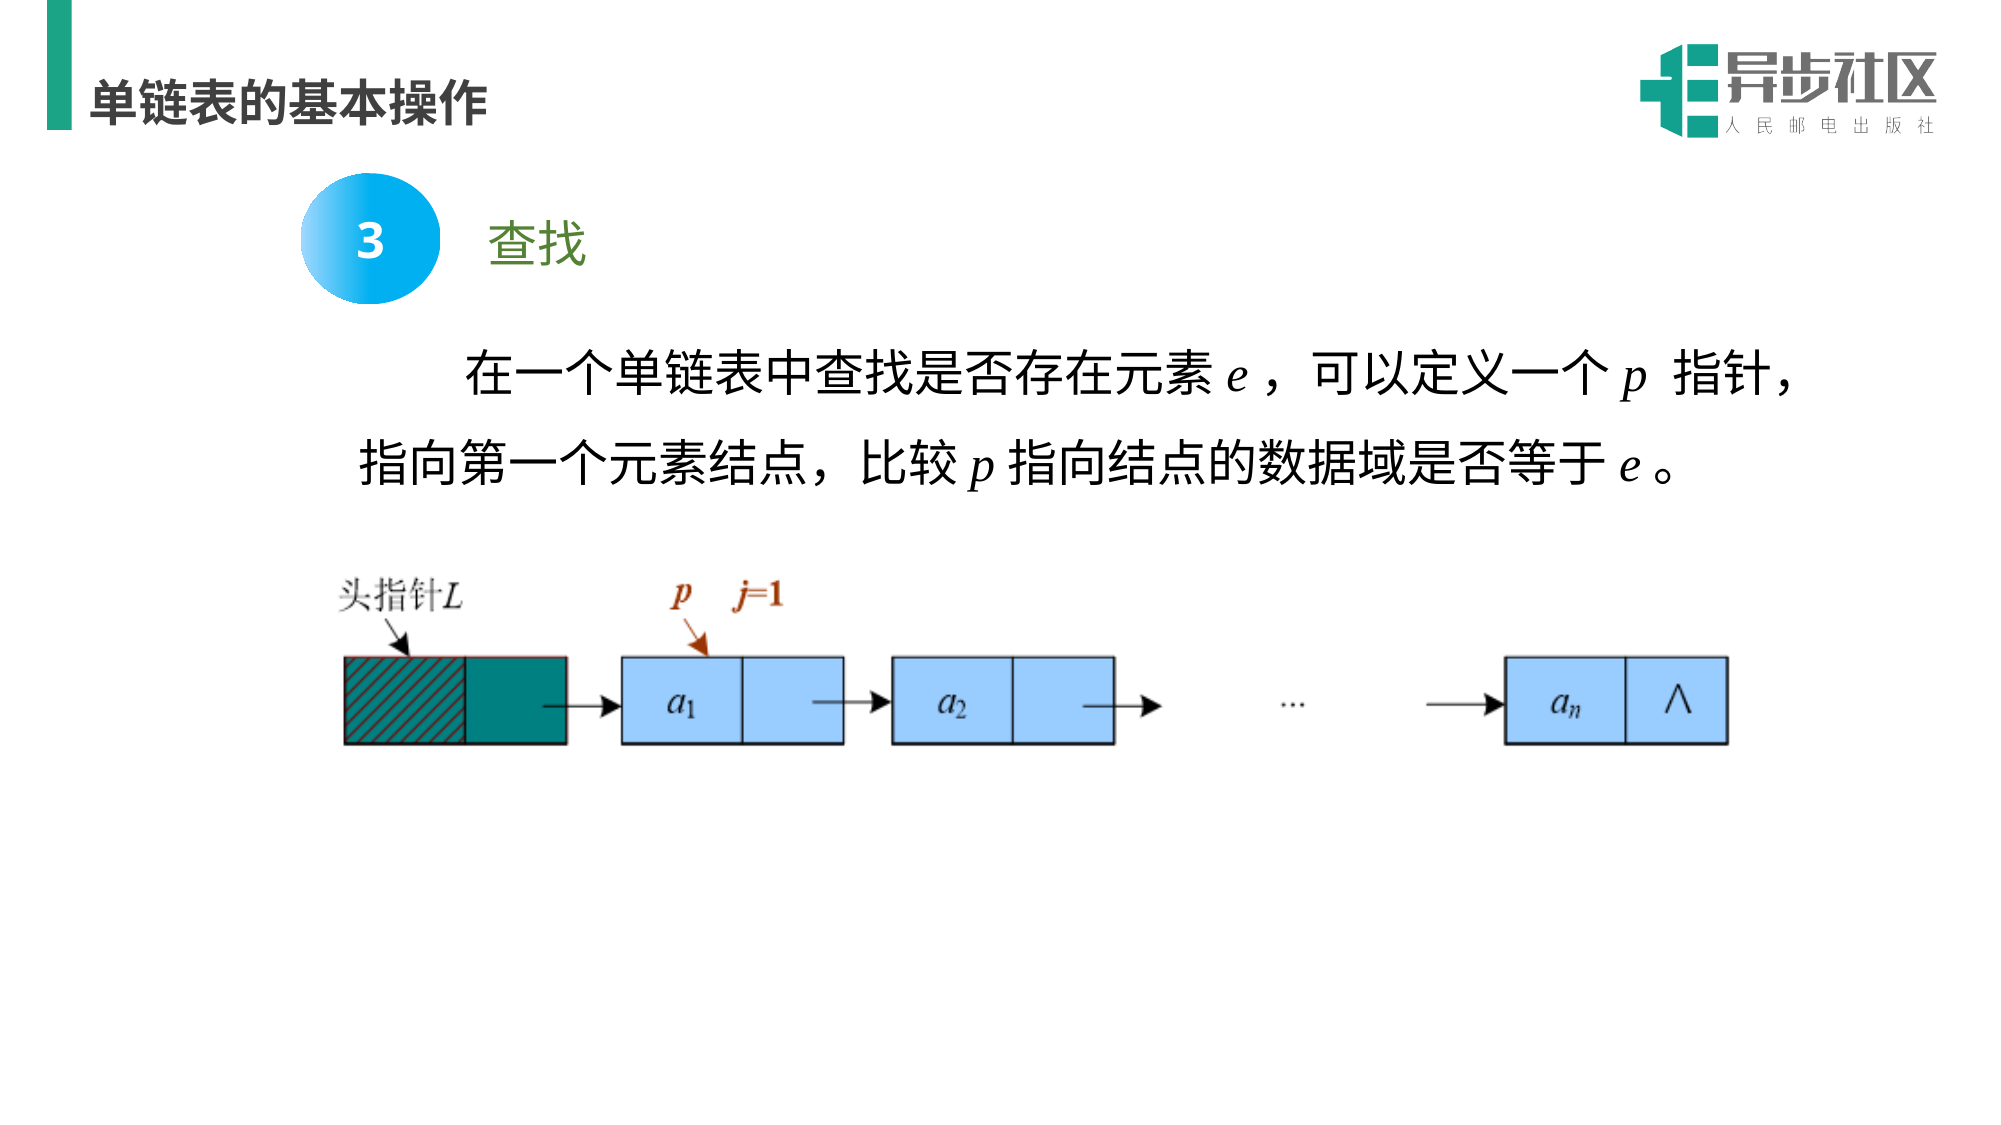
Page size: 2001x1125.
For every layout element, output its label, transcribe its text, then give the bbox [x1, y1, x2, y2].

picture [335, 570, 1742, 757]
text_box 在一个单链表中查找是否存在元素e，可以定义一个p 指针，指向第一个元素结点，比较p指向结点的数据域是否等于e。 [343, 304, 1794, 499]
text_box 3 [299, 172, 442, 304]
text_box 单链表的基本操作 [73, 64, 504, 139]
text_box [46, 0, 73, 131]
text_box 查找 [472, 175, 603, 281]
picture [1639, 36, 1948, 151]
